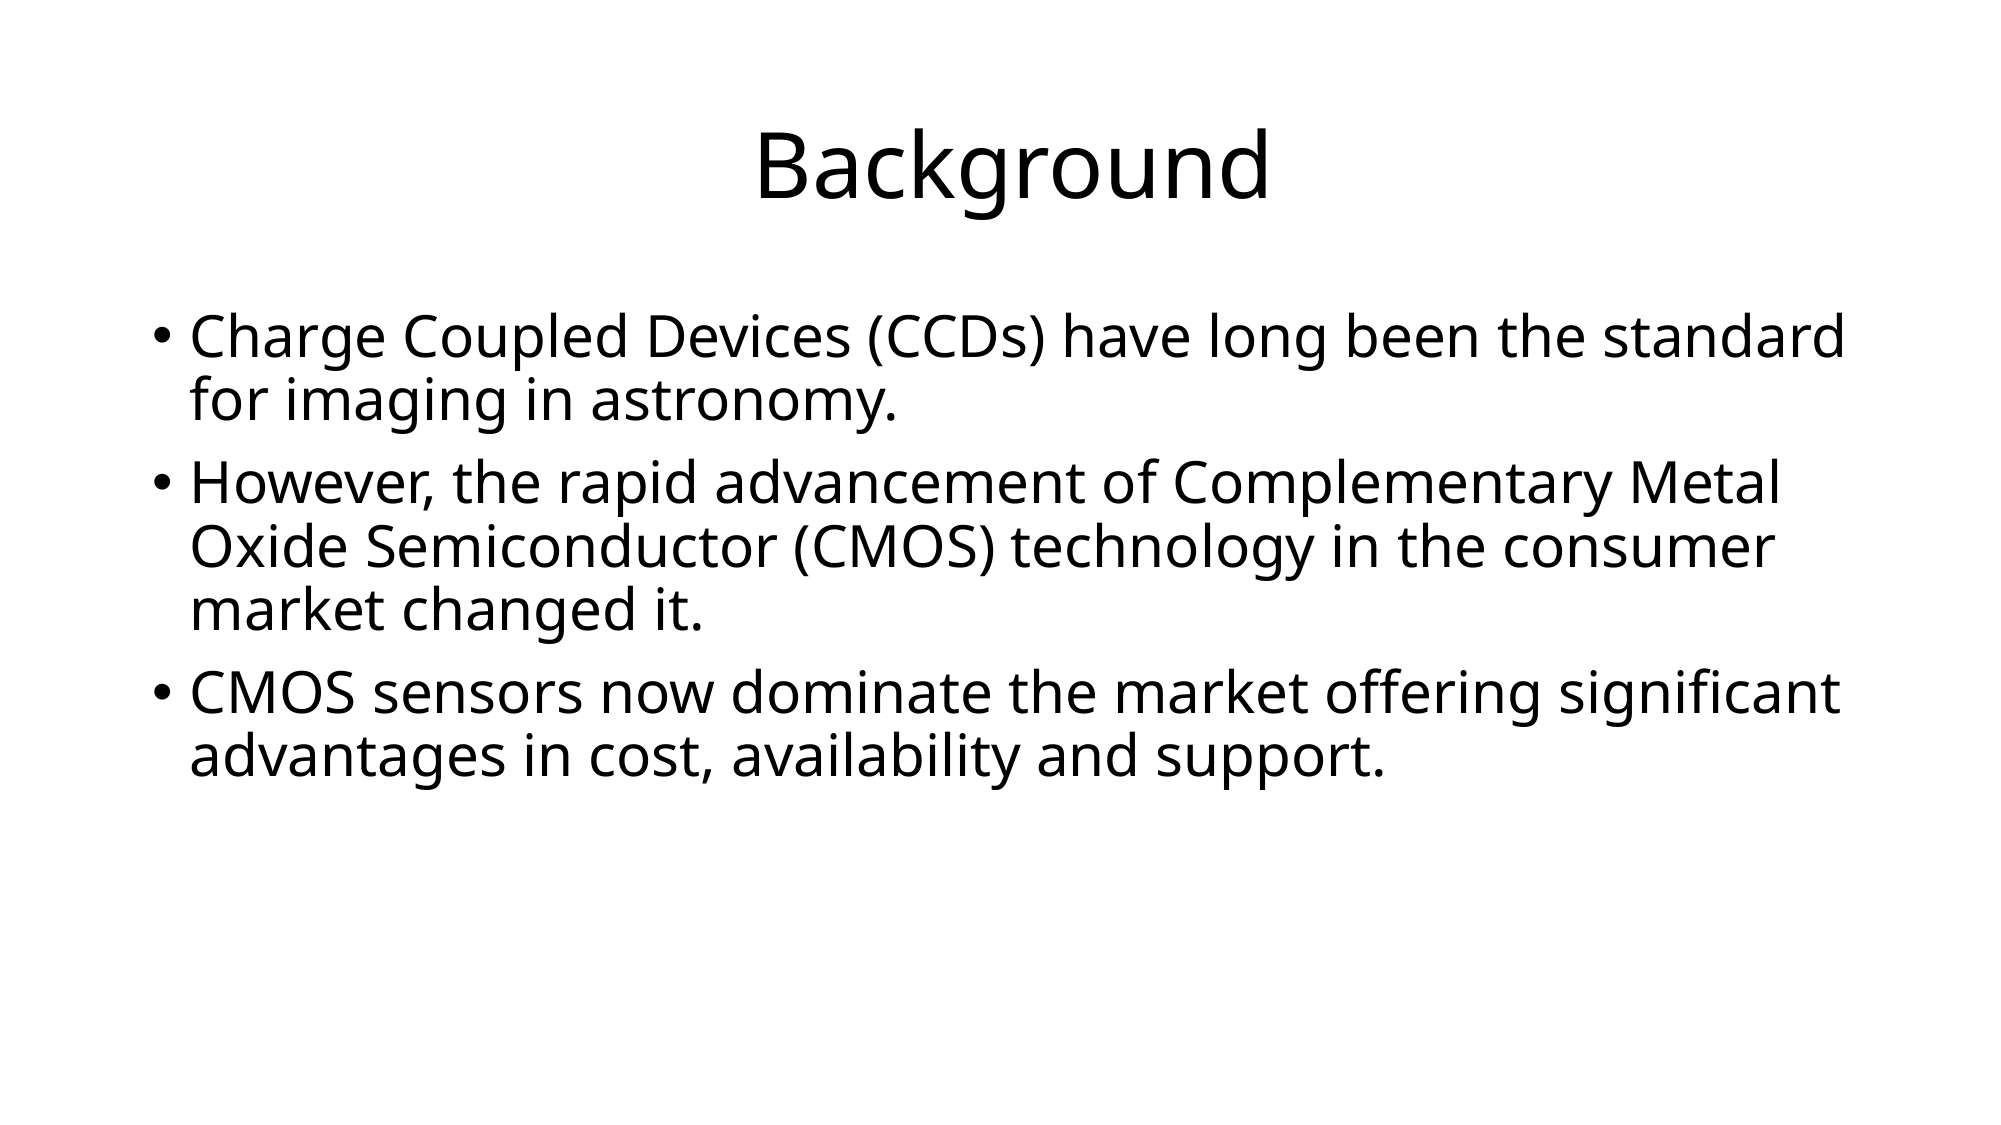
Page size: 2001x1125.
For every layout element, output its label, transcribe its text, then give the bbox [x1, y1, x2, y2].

title Background [137, 59, 1863, 278]
list Charge Coupled Devices (CCDs) have long been the standard for imaging in astronomy. However, the rapid advancement of Complementary Metal Oxide Semiconductor (CMOS) technology in the consumer market changed it. CMOS sensors now dominate the market offering significant advantages in cost, availability and support. [137, 299, 1863, 1014]
